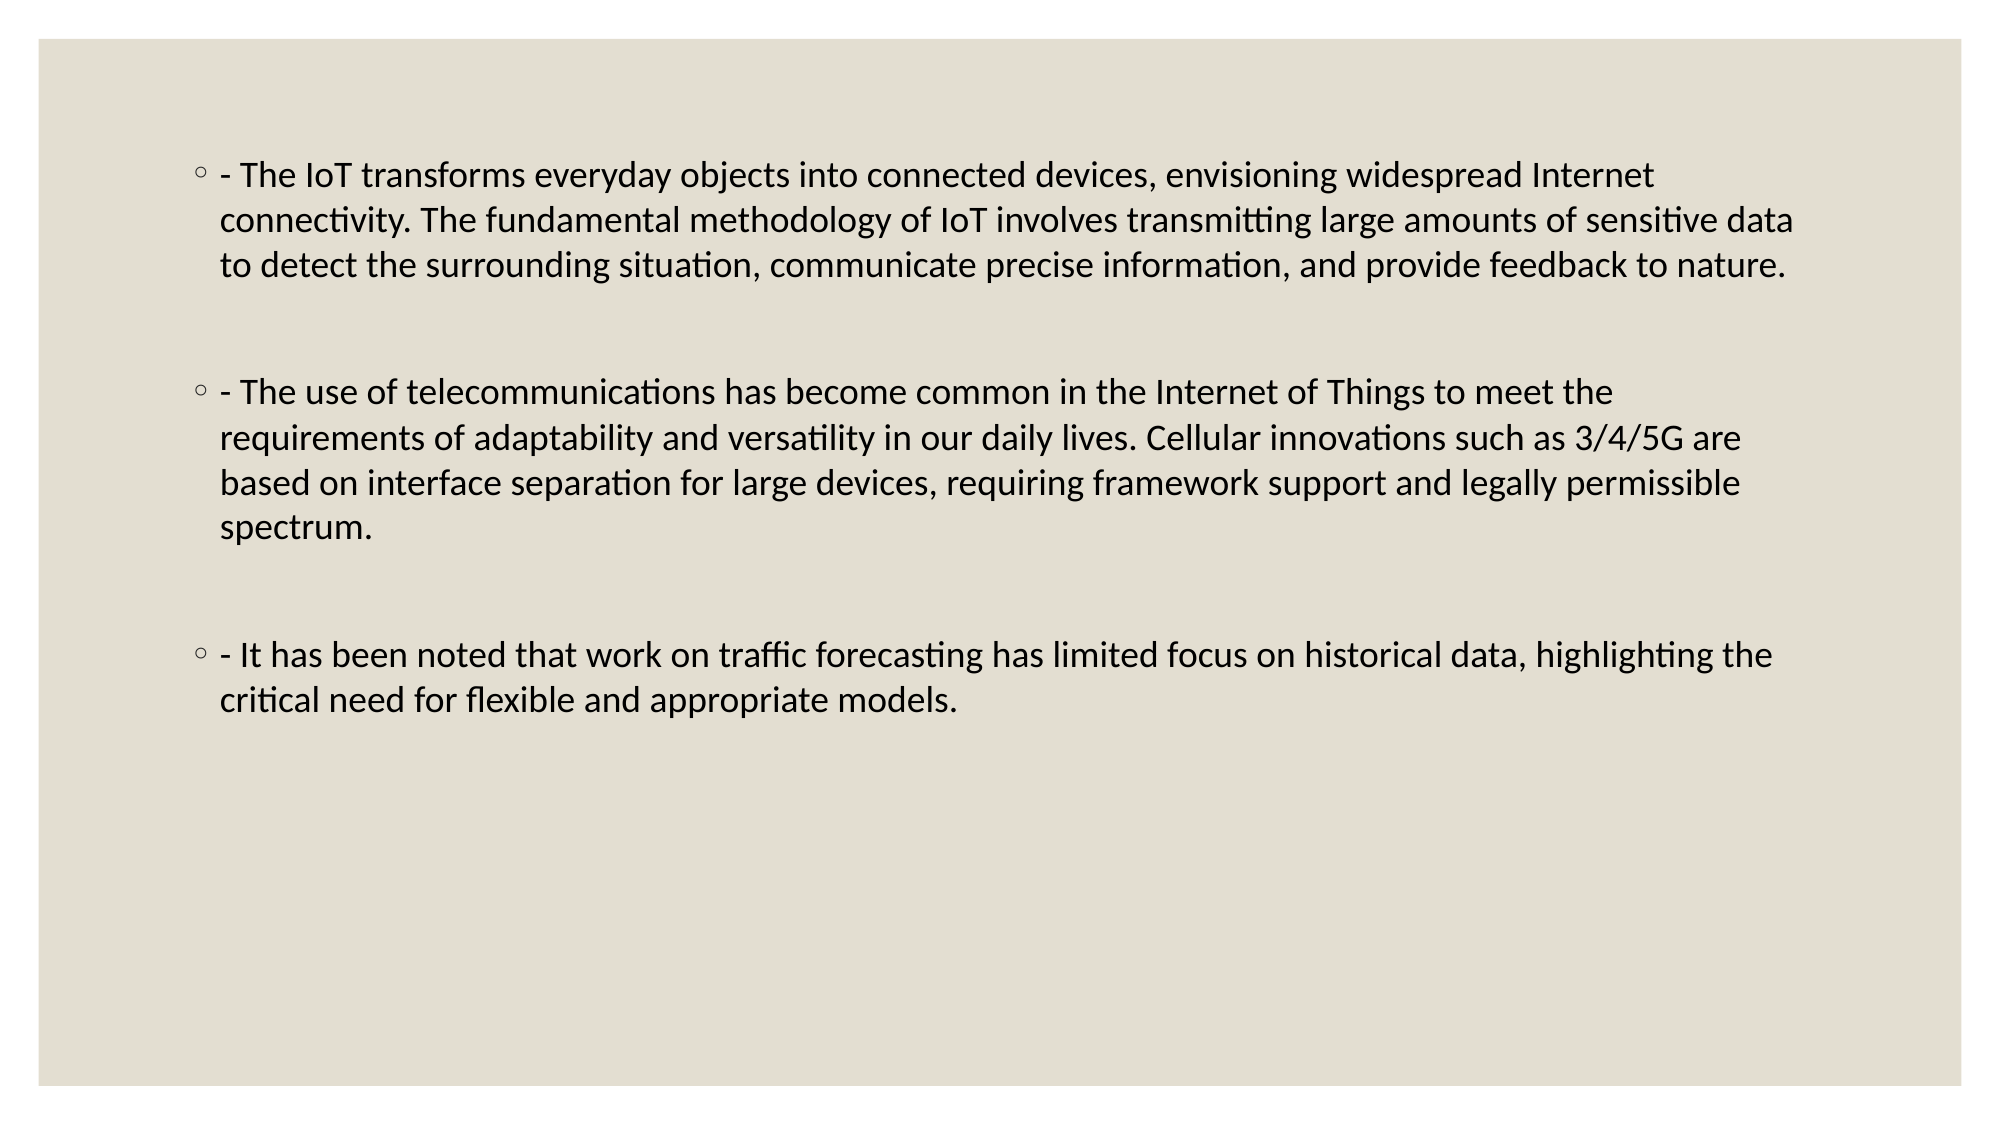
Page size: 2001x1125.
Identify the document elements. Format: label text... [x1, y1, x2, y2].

list - The IoT transforms everyday objects into connected devices, envisioning widespread Internet connectivity. The fundamental methodology of IoT involves transmitting large amounts of sensitive data to detect the surrounding situation, communicate precise information, and provide feedback to nature. - The use of telecommunications has become common in the Internet of Things to meet the requirements of adaptability and versatility in our daily lives. Cellular innovations such as 3/4/5G are based on interface separation for large devices, requiring framework support and legally permissible spectrum. - It has been noted that work on traffic forecasting has limited focus on historical data, highlighting the critical need for flexible and appropriate models. [174, 142, 1825, 1088]
